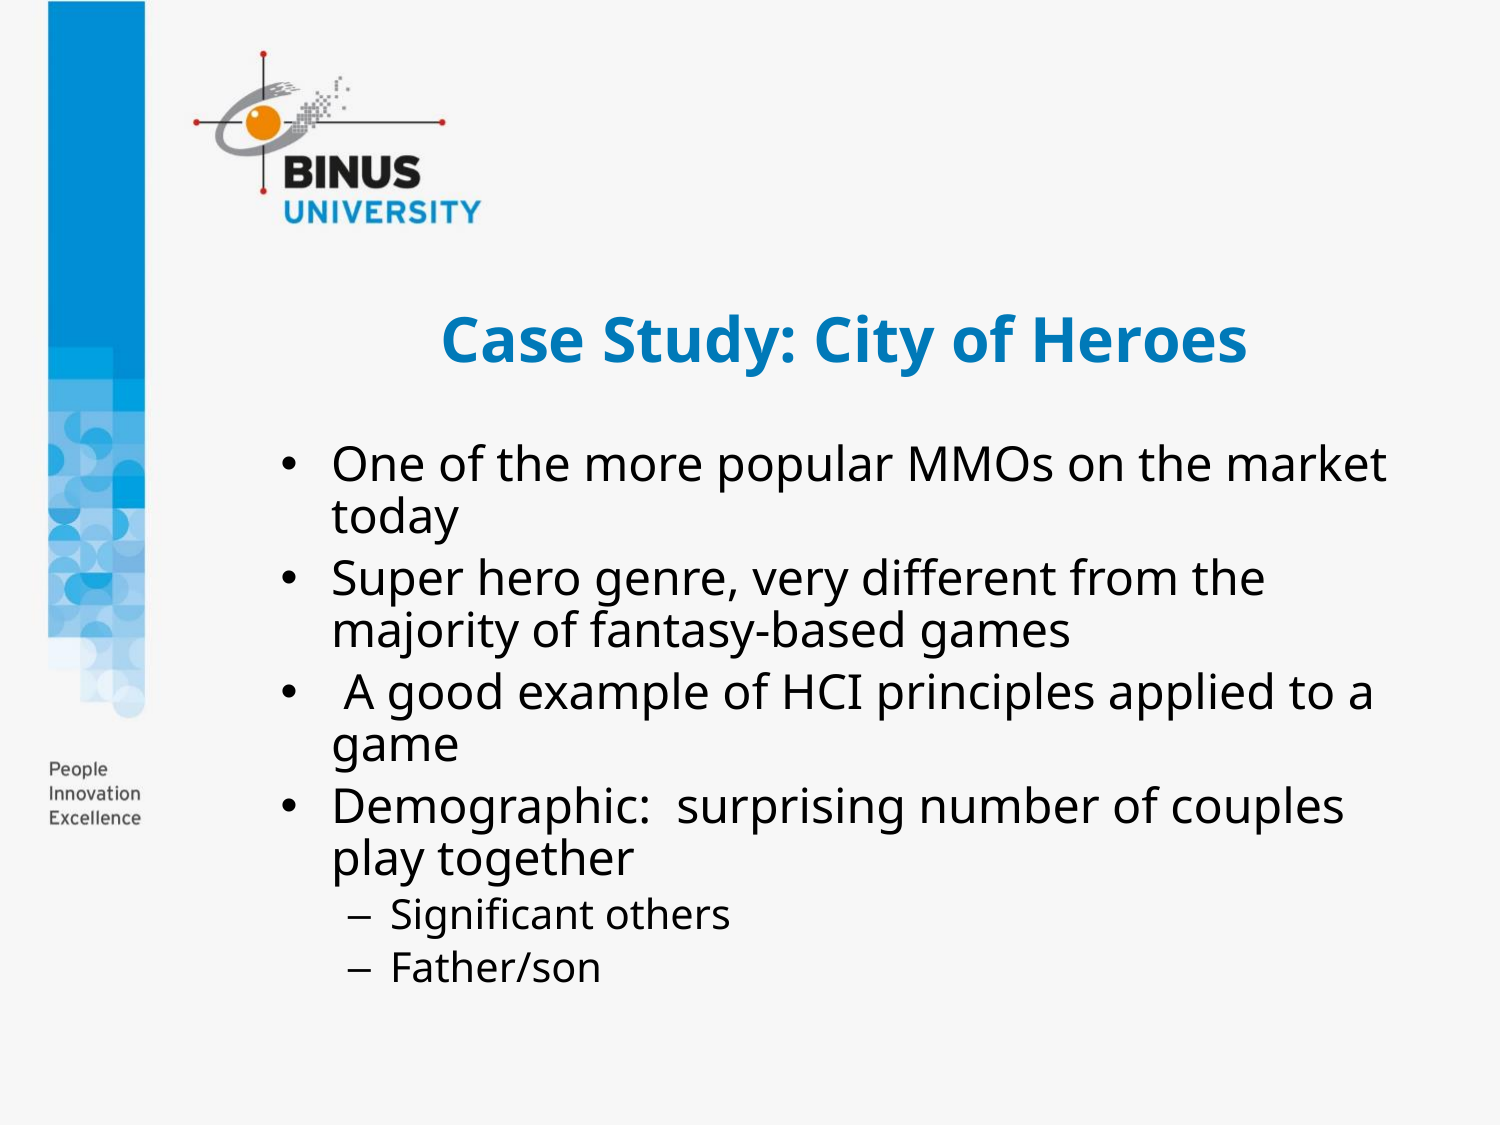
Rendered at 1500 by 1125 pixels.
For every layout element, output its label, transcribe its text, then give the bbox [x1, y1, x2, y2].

picture [0, 0, 1500, 845]
list One of the more popular MMOs on the market today Super hero genre, very different from the majority of fantasy-based games A good example of HCI principles applied to a game Demographic: surprising number of couples play together Significant others Father/son [265, 432, 1425, 1005]
title Case Study: City of Heroes [265, 243, 1425, 431]
